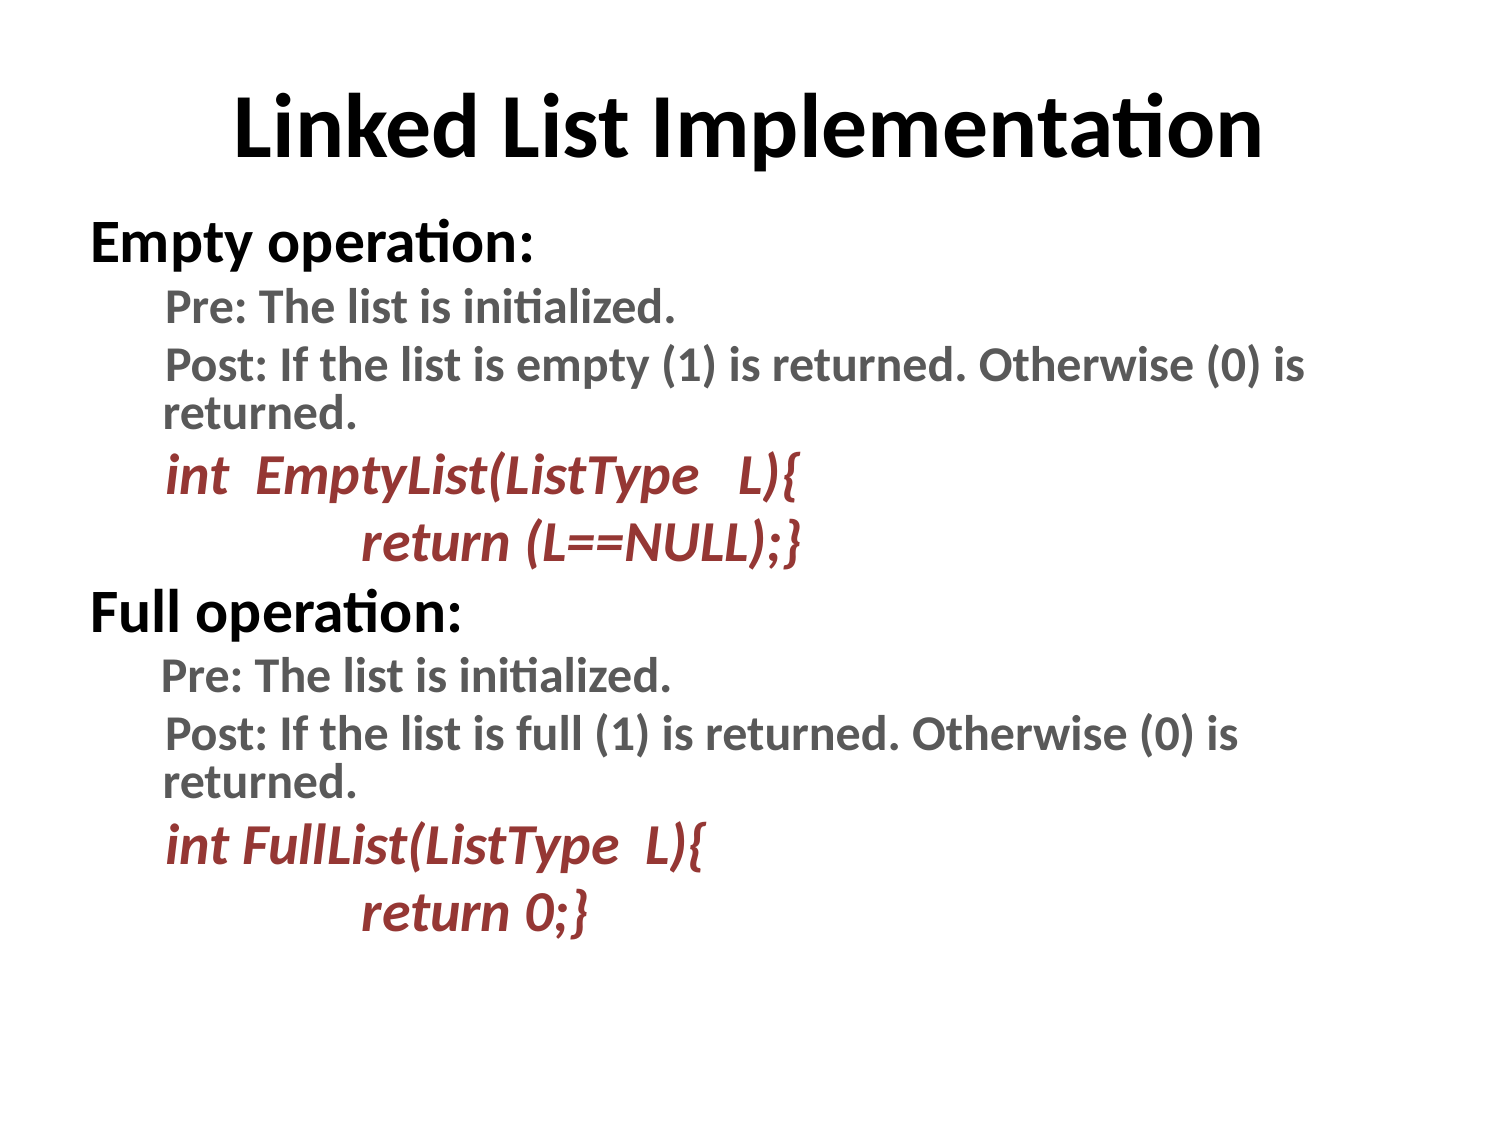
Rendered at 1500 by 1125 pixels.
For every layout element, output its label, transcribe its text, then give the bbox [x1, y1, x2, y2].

list Empty operation: Pre: The list is initialized. Post: If the list is empty (1) is returned. Otherwise (0) is returned. int EmptyList(ListType L){ return (L==NULL);} Full operation: Pre: The list is initialized. Post: If the list is full (1) is returned. Otherwise (0) is returned. int FullList(ListType L){ return 0;} [75, 208, 1425, 1005]
title Linked List Implementation [75, 45, 1425, 197]
